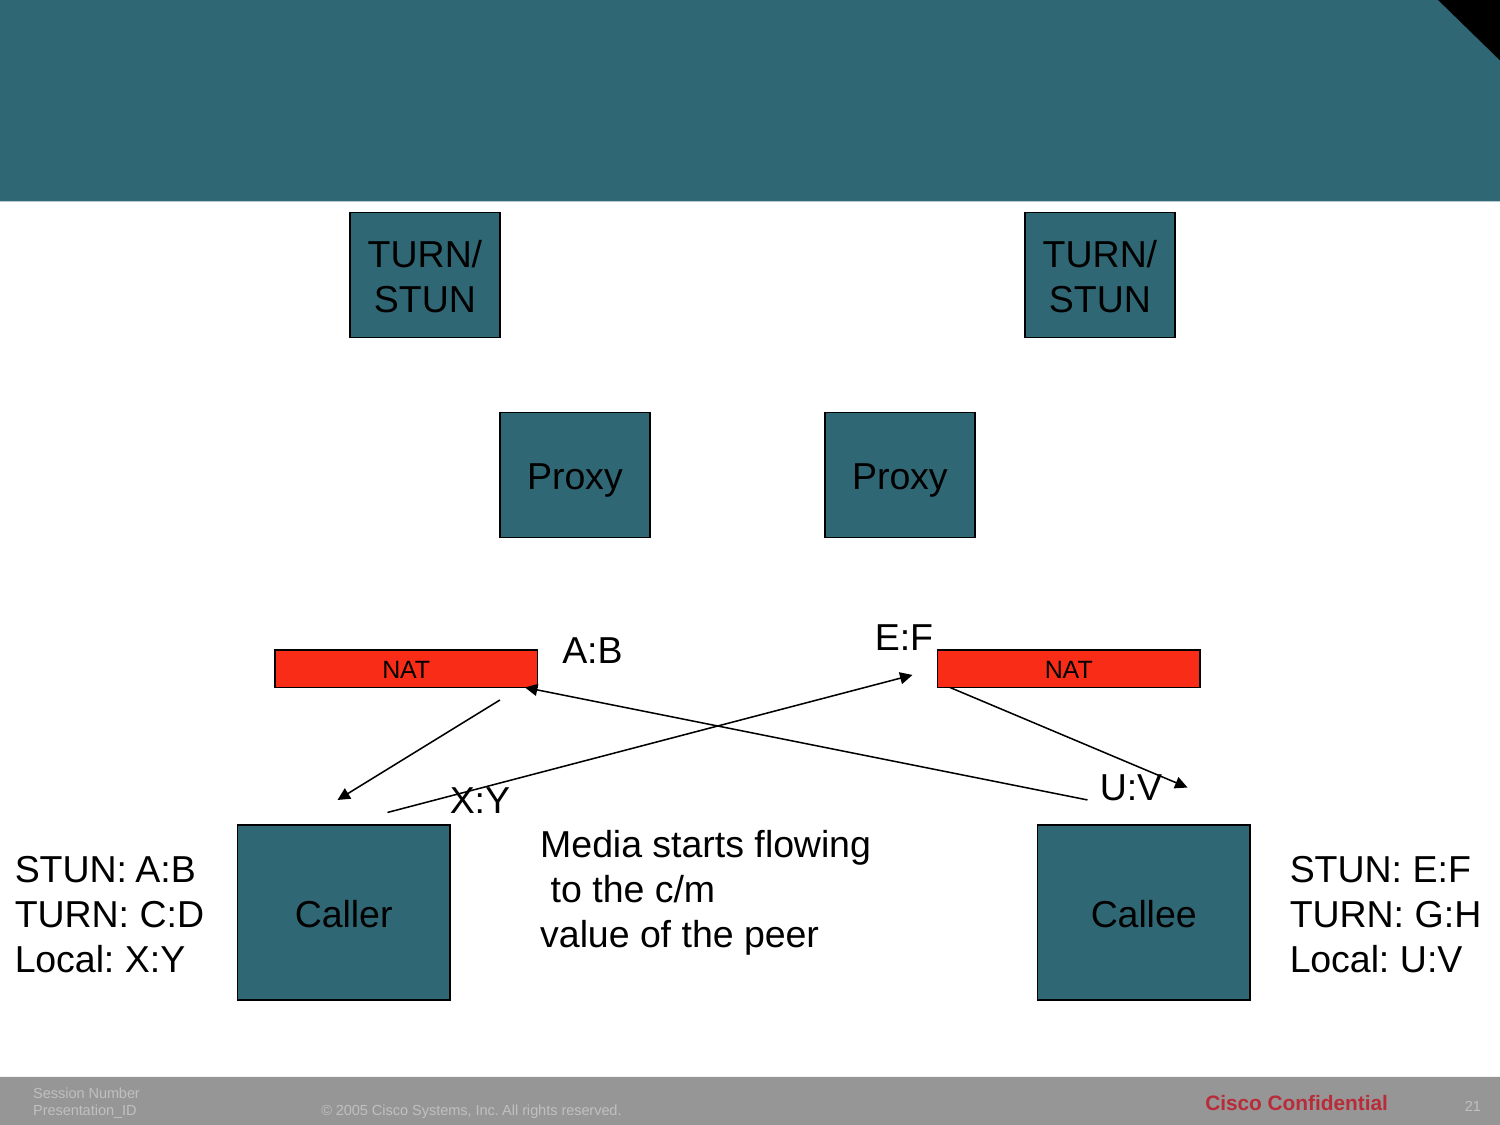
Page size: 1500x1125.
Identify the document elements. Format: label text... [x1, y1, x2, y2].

text_box STUN: A:B TURN: C:D Local: X:Y [0, 837, 225, 988]
text_box [526, 672, 913, 777]
text_box [337, 699, 501, 800]
text_box E:F [860, 605, 949, 666]
text_box STUN: E:F TURN: G:H Local: U:V [1274, 837, 1500, 988]
text_box NAT [937, 650, 1200, 688]
text_box TURN/ STUN [1024, 212, 1175, 338]
text_box A:B [547, 618, 638, 679]
text_box TURN/ STUN [349, 212, 500, 338]
text_box Media starts flowing to the c/m value of the peer [525, 812, 886, 963]
text_box Caller [237, 825, 450, 1000]
text_box Proxy [824, 412, 975, 538]
text_box NAT [275, 650, 538, 688]
text_box U:V [1085, 755, 1178, 816]
text_box Proxy [499, 412, 650, 538]
text_box Callee [1037, 825, 1250, 1000]
text_box [949, 687, 1188, 789]
text_box [525, 683, 717, 726]
text_box X:Y [435, 768, 526, 829]
